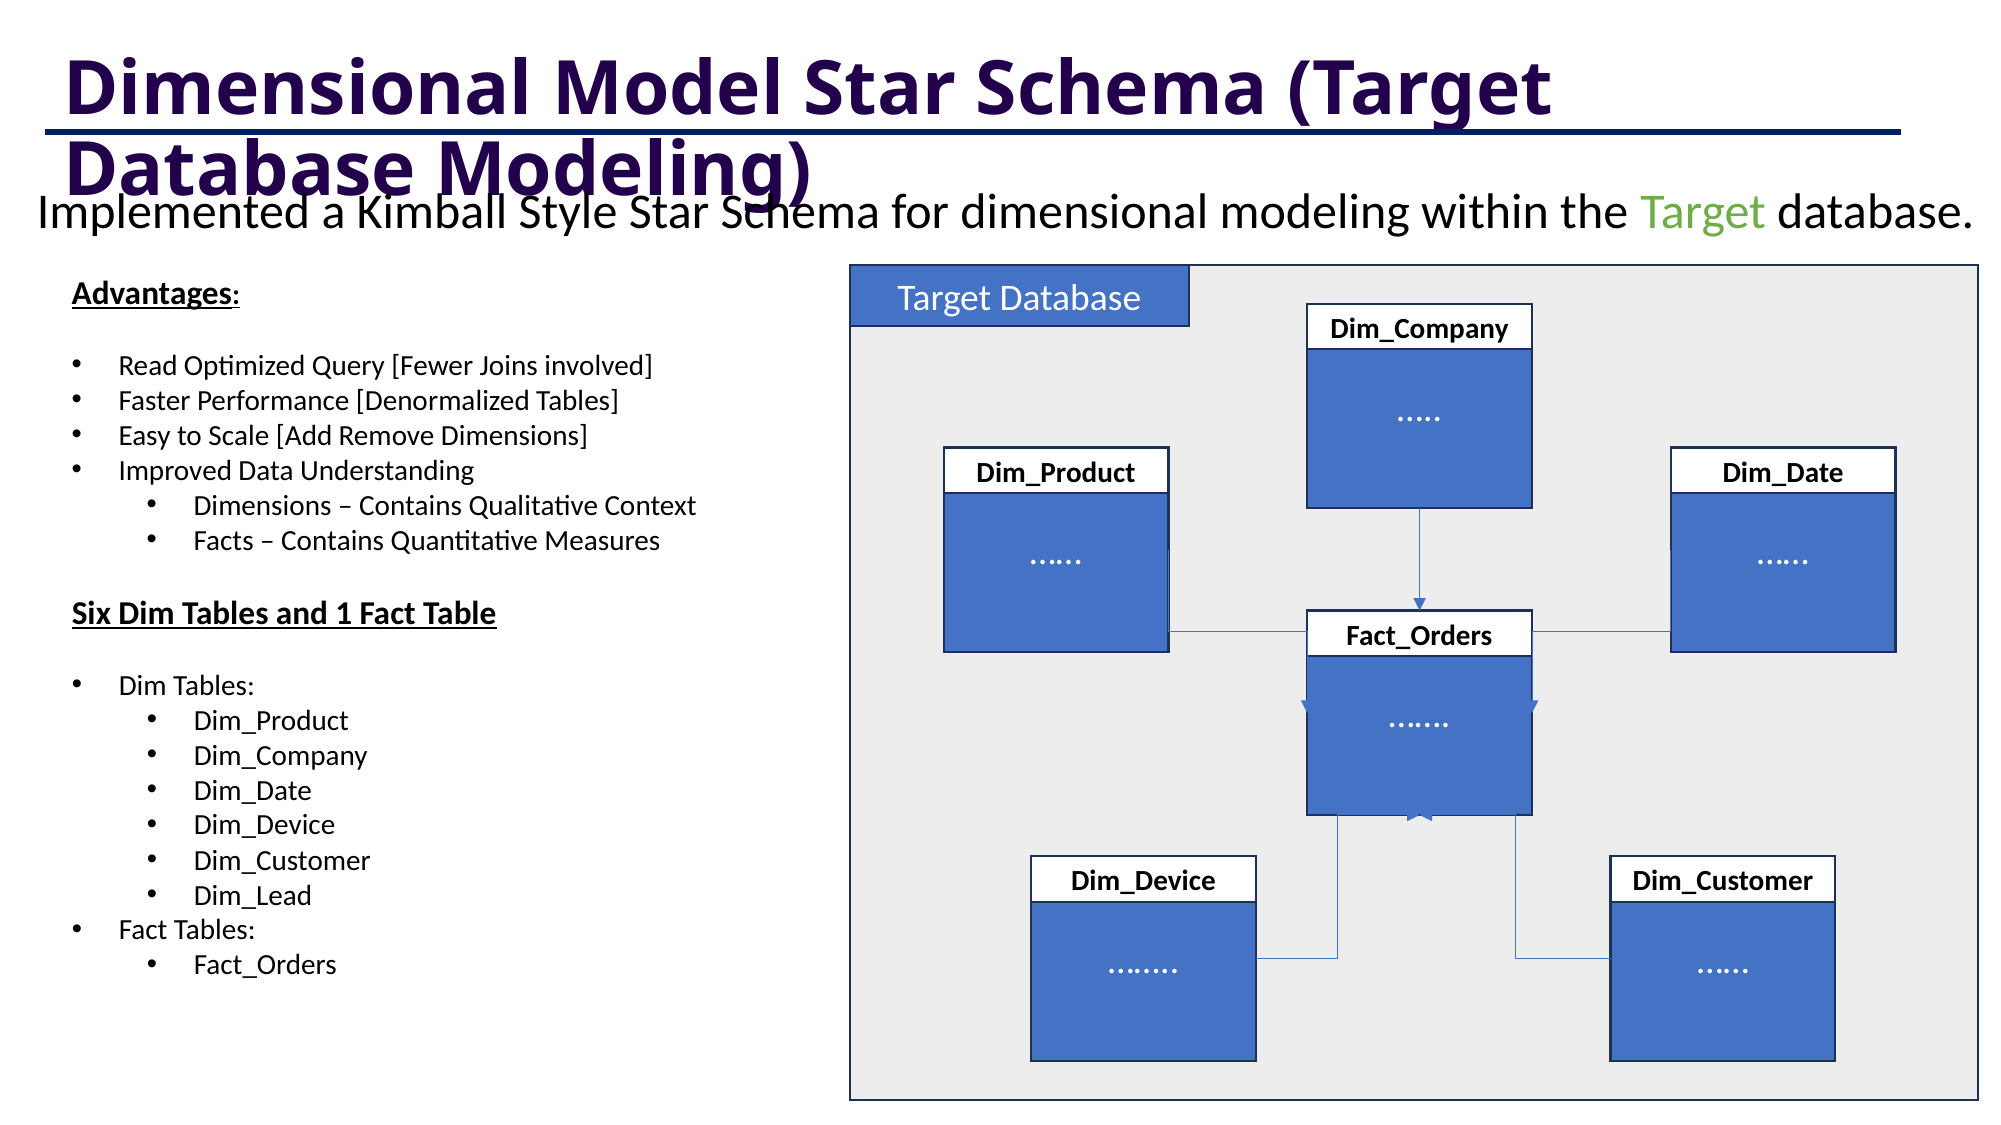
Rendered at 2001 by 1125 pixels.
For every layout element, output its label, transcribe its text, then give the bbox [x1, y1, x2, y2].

text_box Advantages: Read Optimized Query [Fewer Joins involved] Faster Performance [Denormalized Tables] Easy to Scale [Add Remove Dimensions] Improved Data Understanding Dimensions – Contains Qualitative Context Facts – Contains Quantitative Measures [56, 263, 803, 564]
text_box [849, 264, 1978, 1100]
text_box Dimensional Model Star Schema (Target Database Modeling) [48, 42, 1905, 165]
text_box Six Dim Tables and 1 Fact Table Dim Tables: Dim_Product Dim_Company Dim_Date Dim_Device Dim_Customer Dim_Lead Fact Tables: Fact_Orders [57, 583, 803, 988]
text_box Implemented a Kimball Style Star Schema for dimensional modeling within the Target database. [22, 170, 1993, 316]
